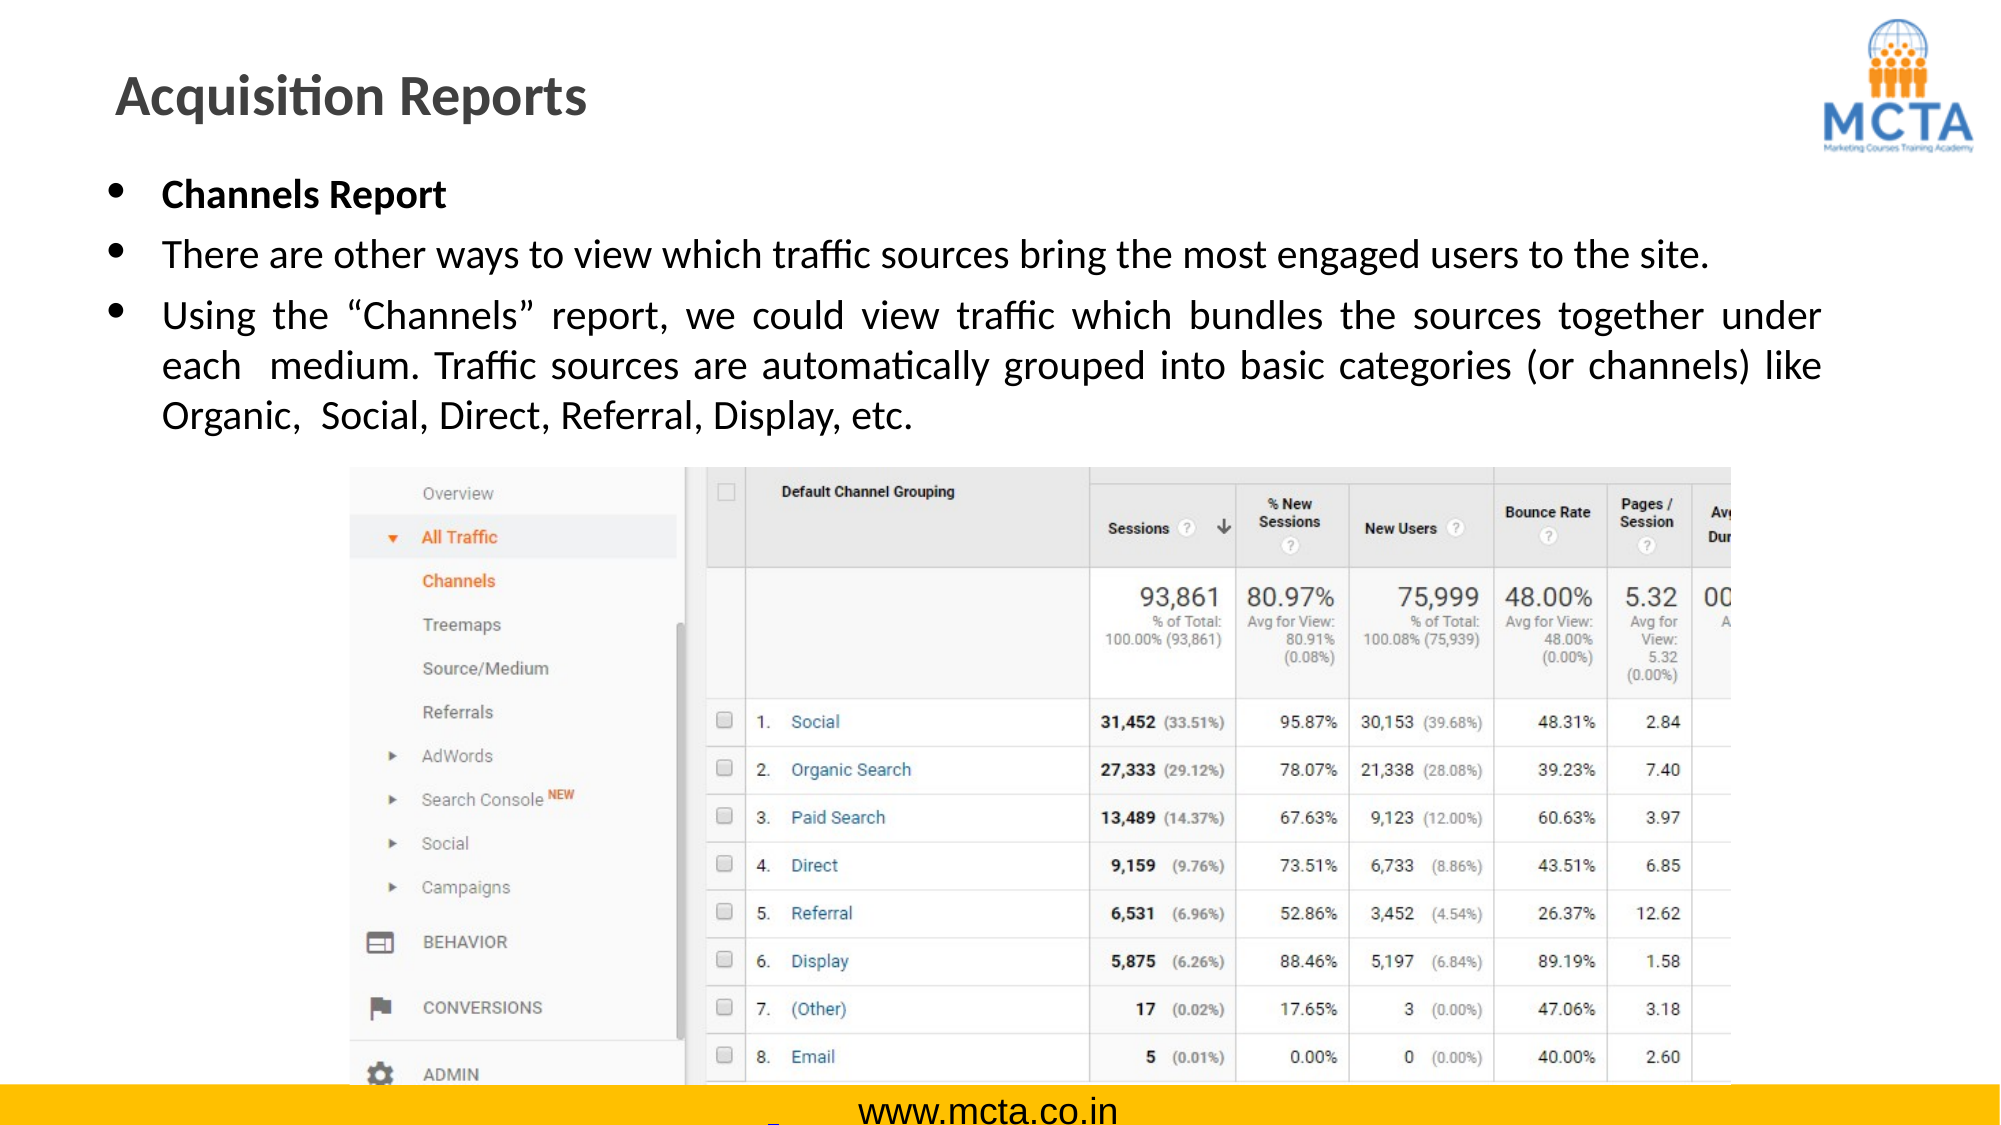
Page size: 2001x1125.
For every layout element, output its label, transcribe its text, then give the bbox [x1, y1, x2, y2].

text_box [766, 1083, 1178, 1122]
text_box [349, 467, 1731, 1085]
picture [1821, 16, 1979, 155]
title Acquisition Reports [113, 55, 591, 130]
text_box Channels Report There are other ways to view which traffic sources bring the most engaged users to the site. Using the “Channels” report, we could view traffic which bundles the sources together under each medium. Traffic sources are automatically grouped into basic categories (or channels) like Organic, Social, Direct, Referral, Display, etc. [103, 155, 1825, 440]
